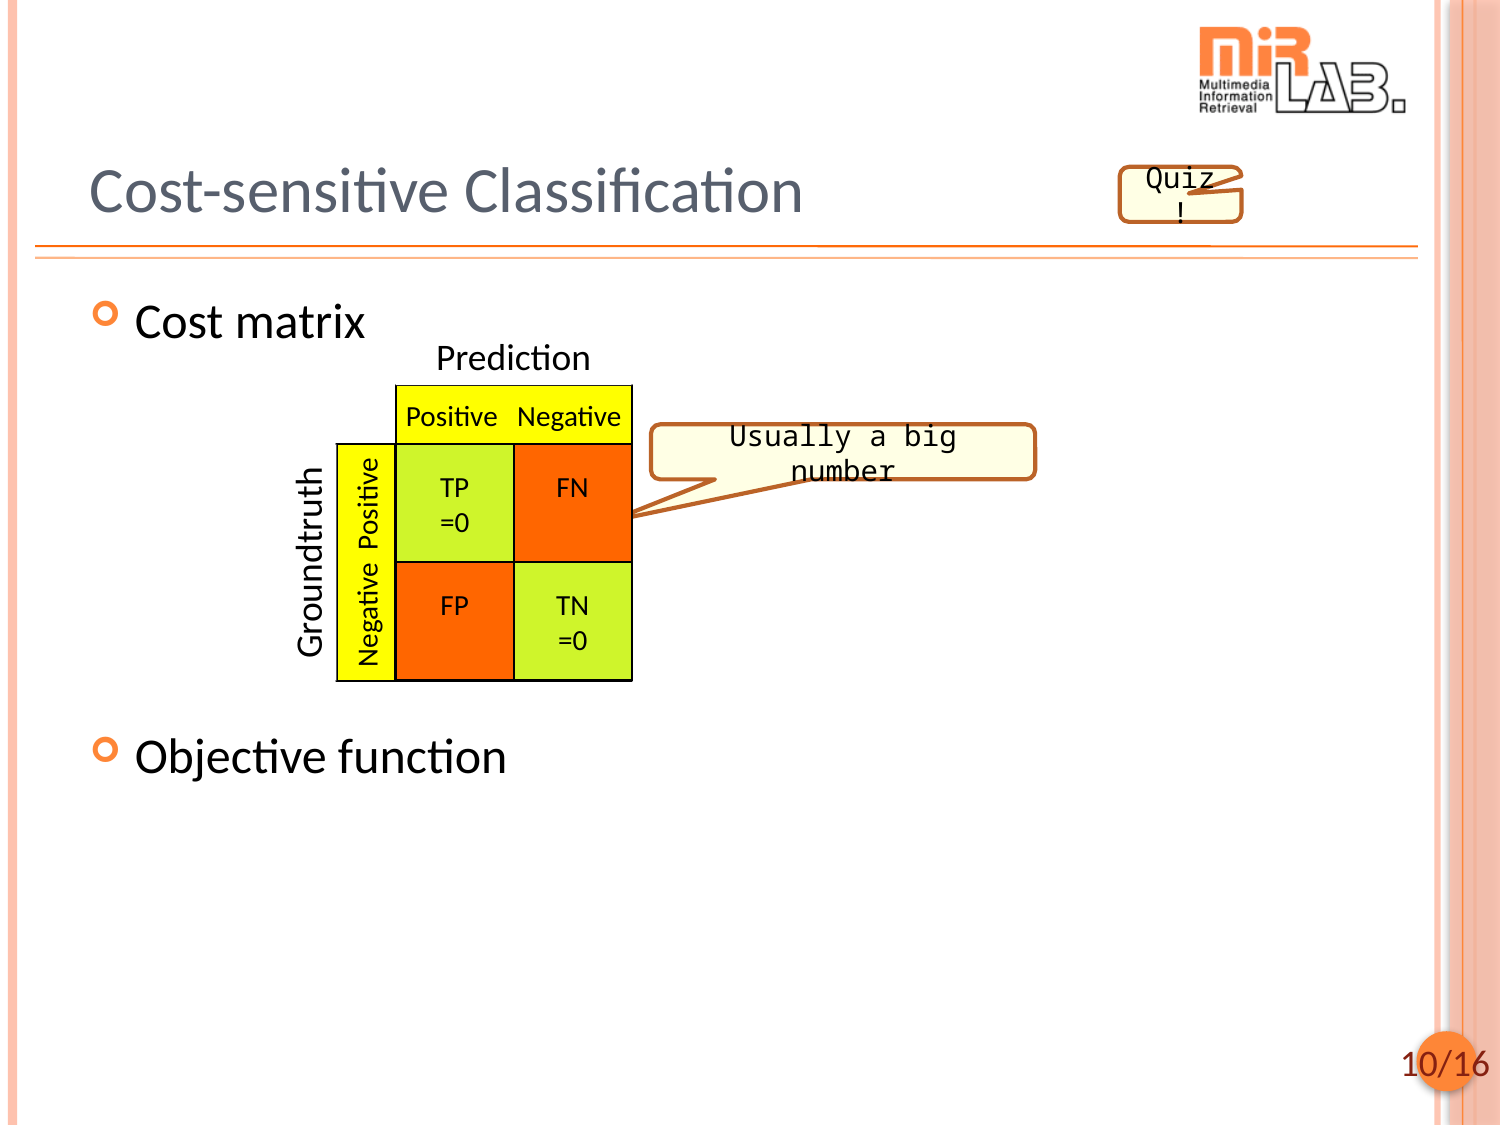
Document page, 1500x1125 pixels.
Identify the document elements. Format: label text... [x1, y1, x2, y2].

text_box Usually a big number [633, 422, 1038, 519]
text_box Positive Negative [393, 387, 634, 446]
text_box Prediction [393, 324, 634, 387]
picture [1195, 22, 1408, 118]
text_box Quiz! [1117, 164, 1244, 224]
title Cost-sensitive Classification [75, 45, 1372, 233]
text_box Groundtruth [275, 442, 339, 683]
text_box Negative Positive [339, 442, 398, 683]
